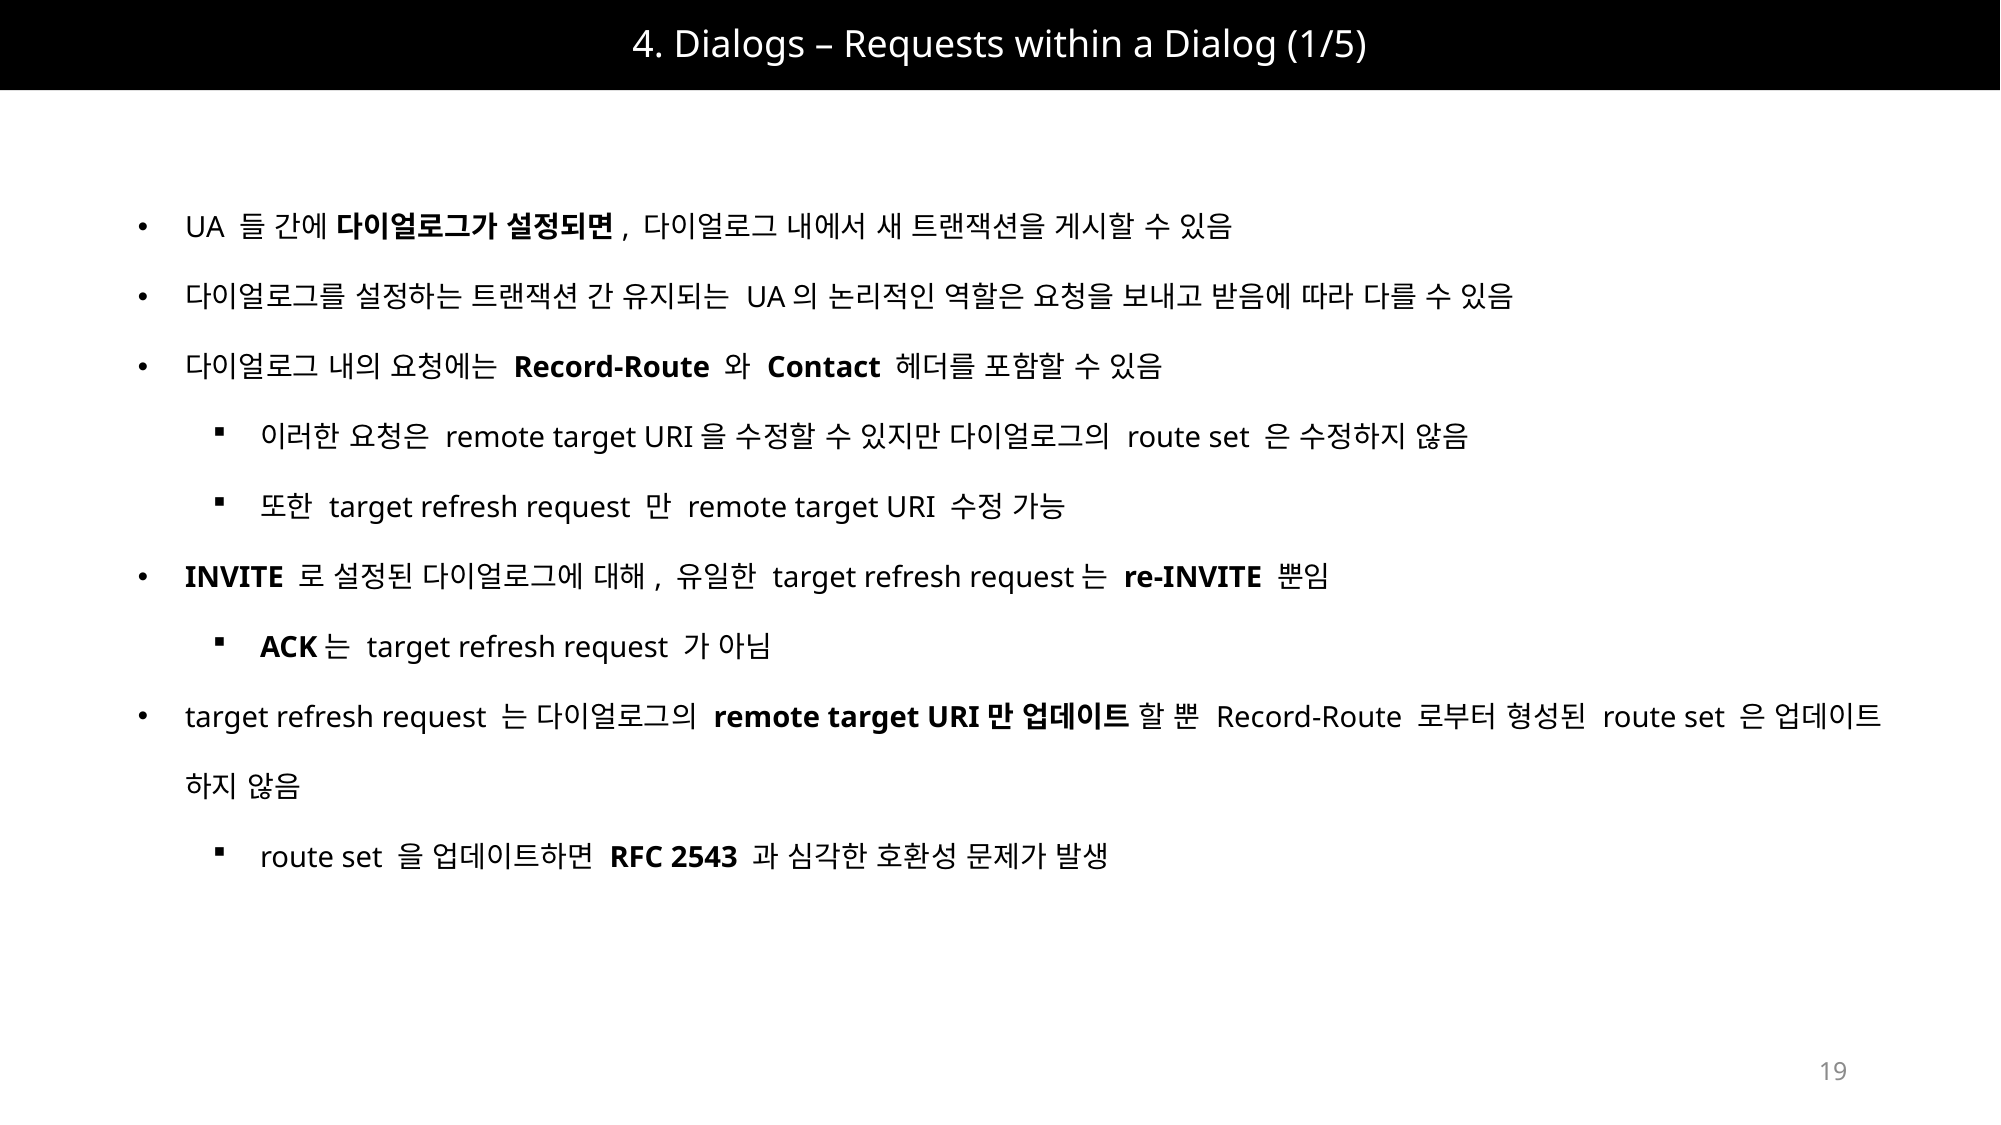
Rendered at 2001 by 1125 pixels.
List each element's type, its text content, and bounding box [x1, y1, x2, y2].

text_box UA 들 간에 다이얼로그가 설정되면, 다이얼로그 내에서 새 트랜잭션을 게시할 수 있음 다이얼로그를 설정하는 트랜잭션 간 유지되는 UA의 논리적인 역할은 요청을 보내고 받음에 따라 다를 수 있음 다이얼로그 내의 요청에는 Record-Route 와 Contact 헤더를 포함할 수 있음 이러한 요청은 remote target URI을 수정할 수 있지만 다이얼로그의 route set 은 수정하지 않음 또한 target refresh request 만 remote target URI 수정 가능 INVITE 로 설정된 다이얼로그에 대해, 유일한 target refresh request는 re-INVITE 뿐임 ACK는 target refresh request 가 아님 target refresh request 는 다이얼로그의 remote target URI만 업데이트 할 뿐 Record-Route 로부터 형성된 route set 은 업데이트 하지 않음 route set 을 업데이트하면 RFC 2543 과 심각한 호환성 문제가 발생 [123, 166, 1952, 881]
title 4. Dialogs – Requests within a Dialog (1/5) [0, 0, 2000, 91]
slide_number 19 [1412, 1042, 1863, 1103]
